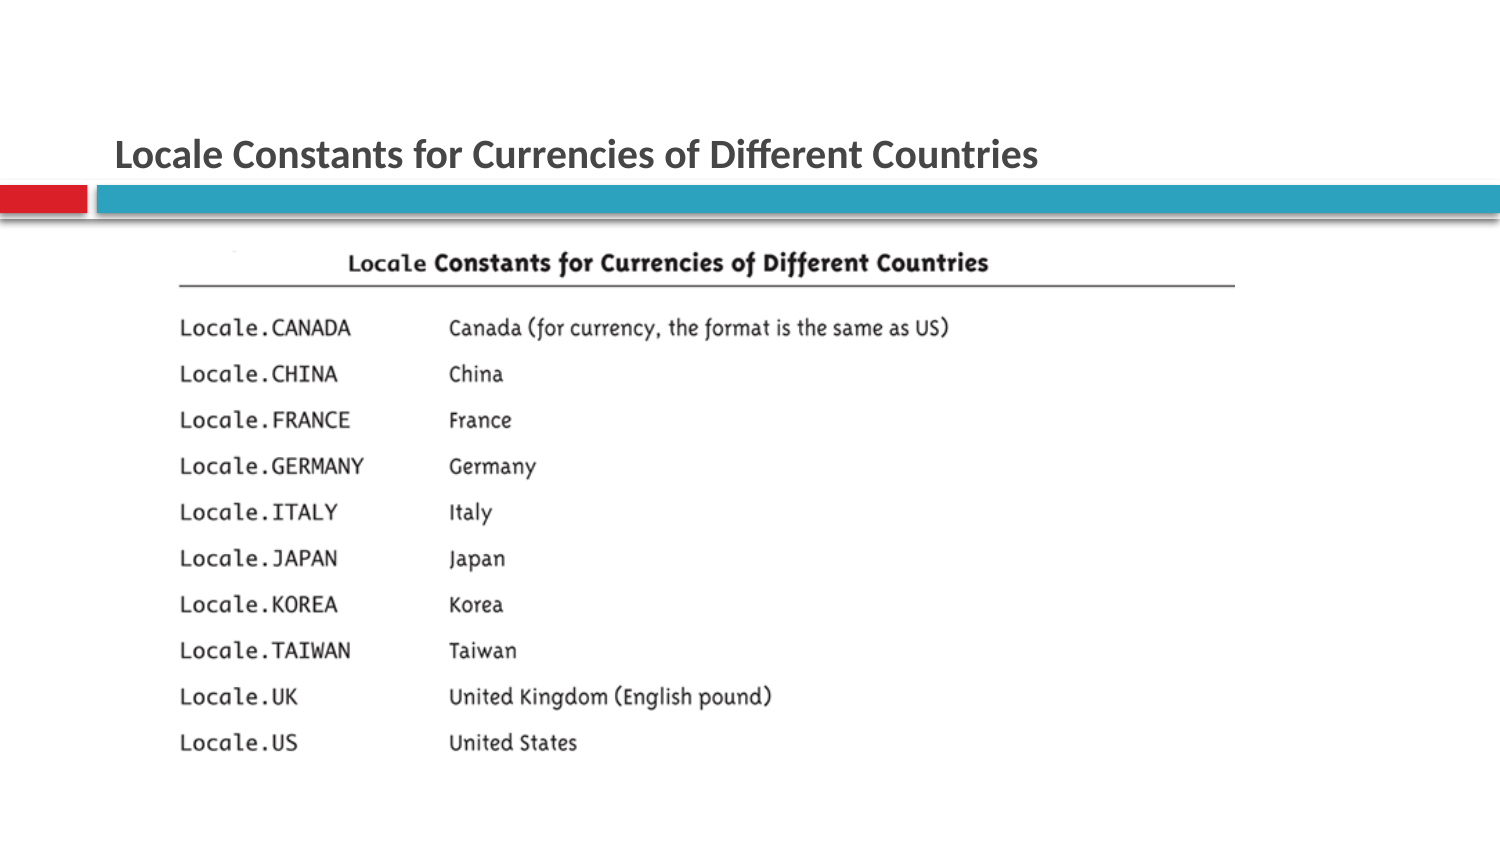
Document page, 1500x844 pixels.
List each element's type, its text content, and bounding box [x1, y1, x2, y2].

picture [159, 244, 1235, 765]
title Locale Constants for Currencies of Different Countries [99, 18, 1500, 185]
